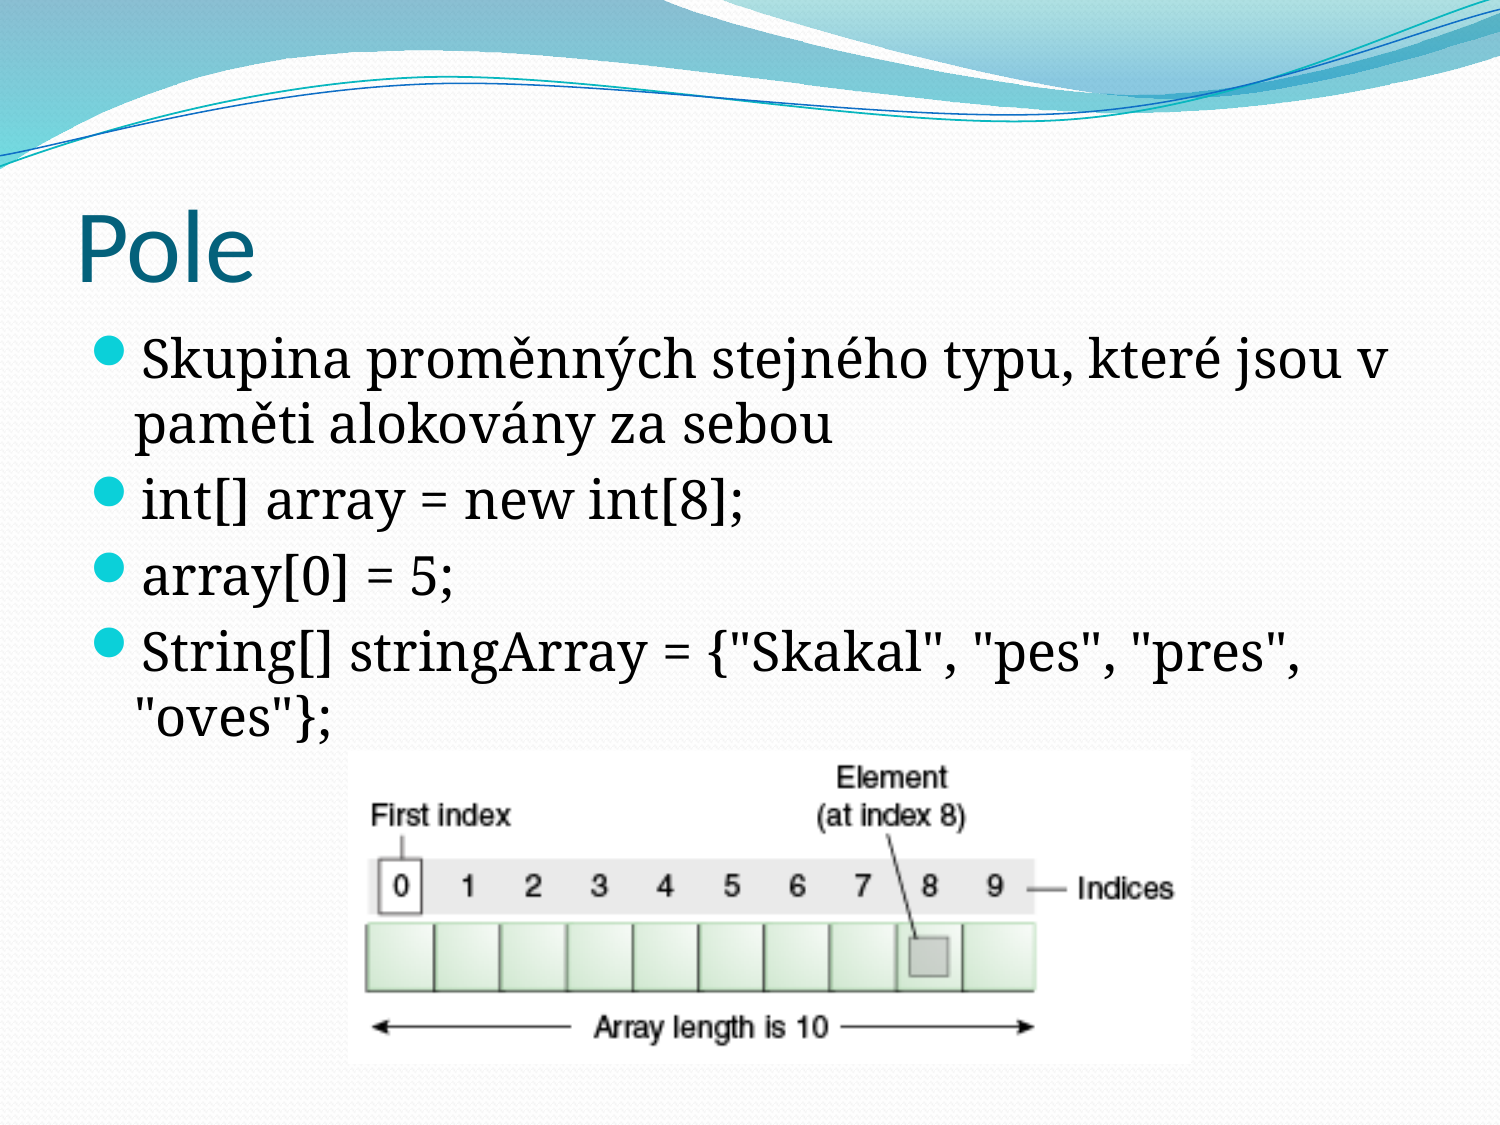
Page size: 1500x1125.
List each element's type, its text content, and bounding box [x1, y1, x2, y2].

picture [348, 751, 1192, 1064]
list Skupina proměnných stejného typu, které jsou v paměti alokovány za sebou int[] array = new int[8]; array[0] = 5; String[] stringArray = {"Skakal", "pes", "pres", "oves"}; [75, 317, 1425, 1038]
title Pole [75, 115, 1425, 303]
